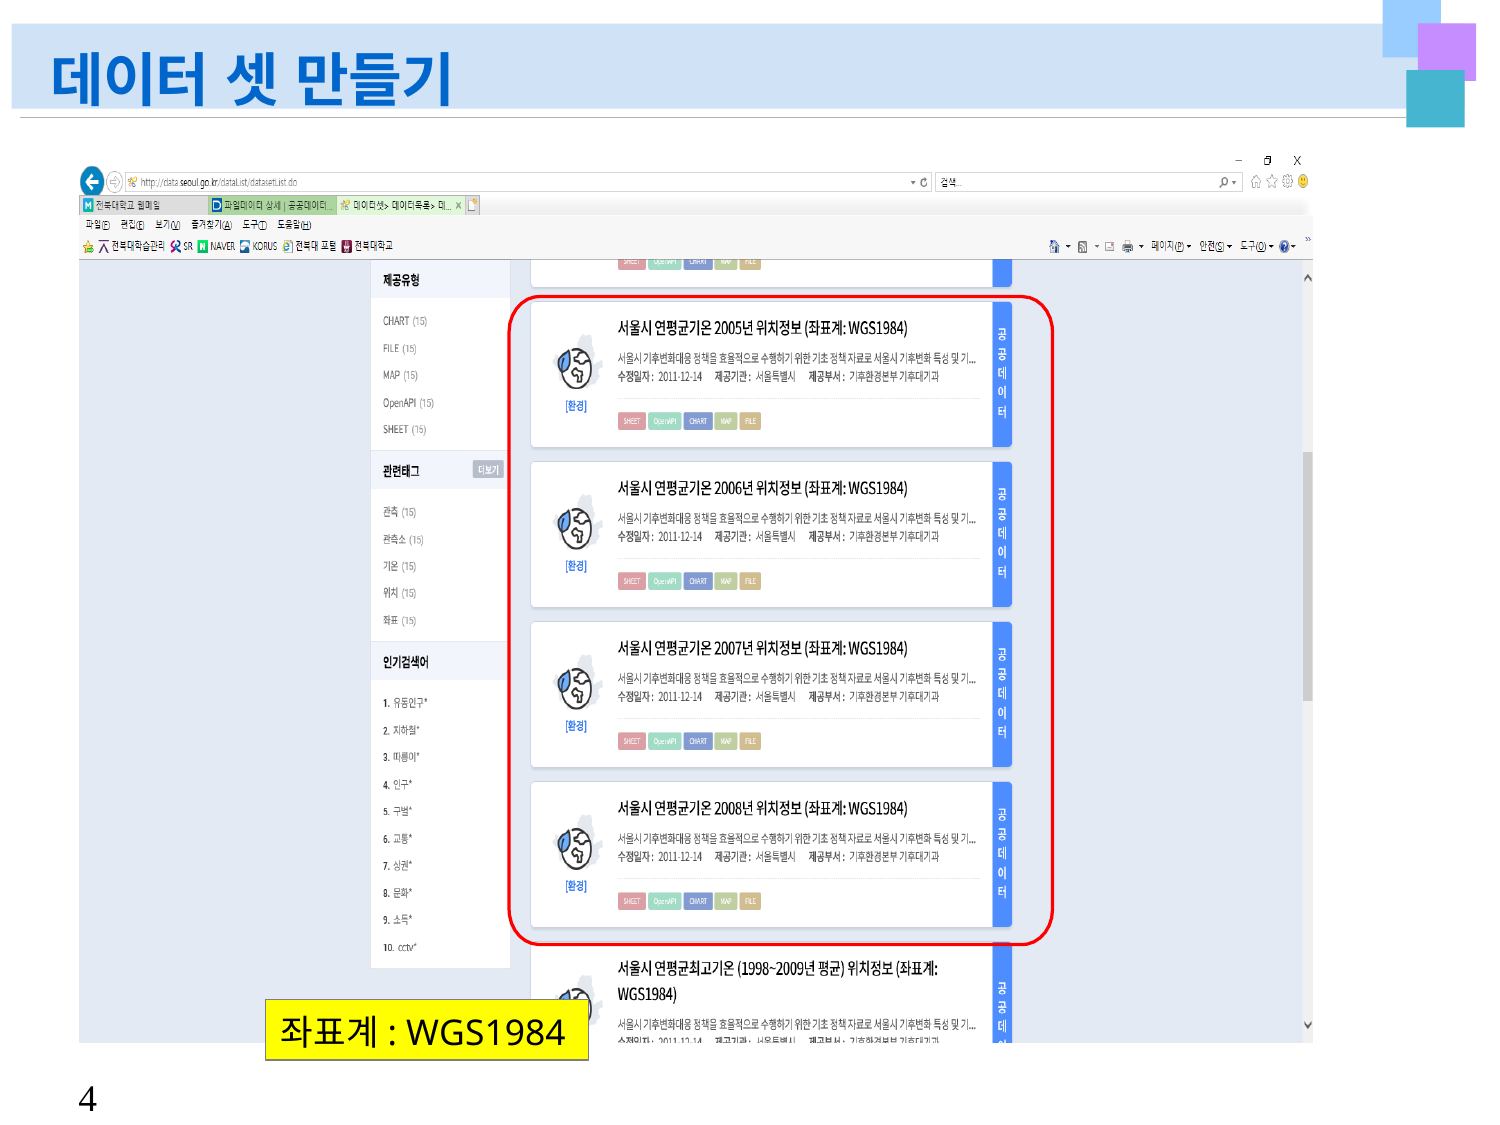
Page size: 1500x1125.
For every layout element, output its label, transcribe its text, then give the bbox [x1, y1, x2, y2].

title 데이터 셋 만들기 [48, 42, 1452, 231]
picture [79, 148, 1313, 1044]
slide_number 4 [74, 1053, 1053, 1125]
